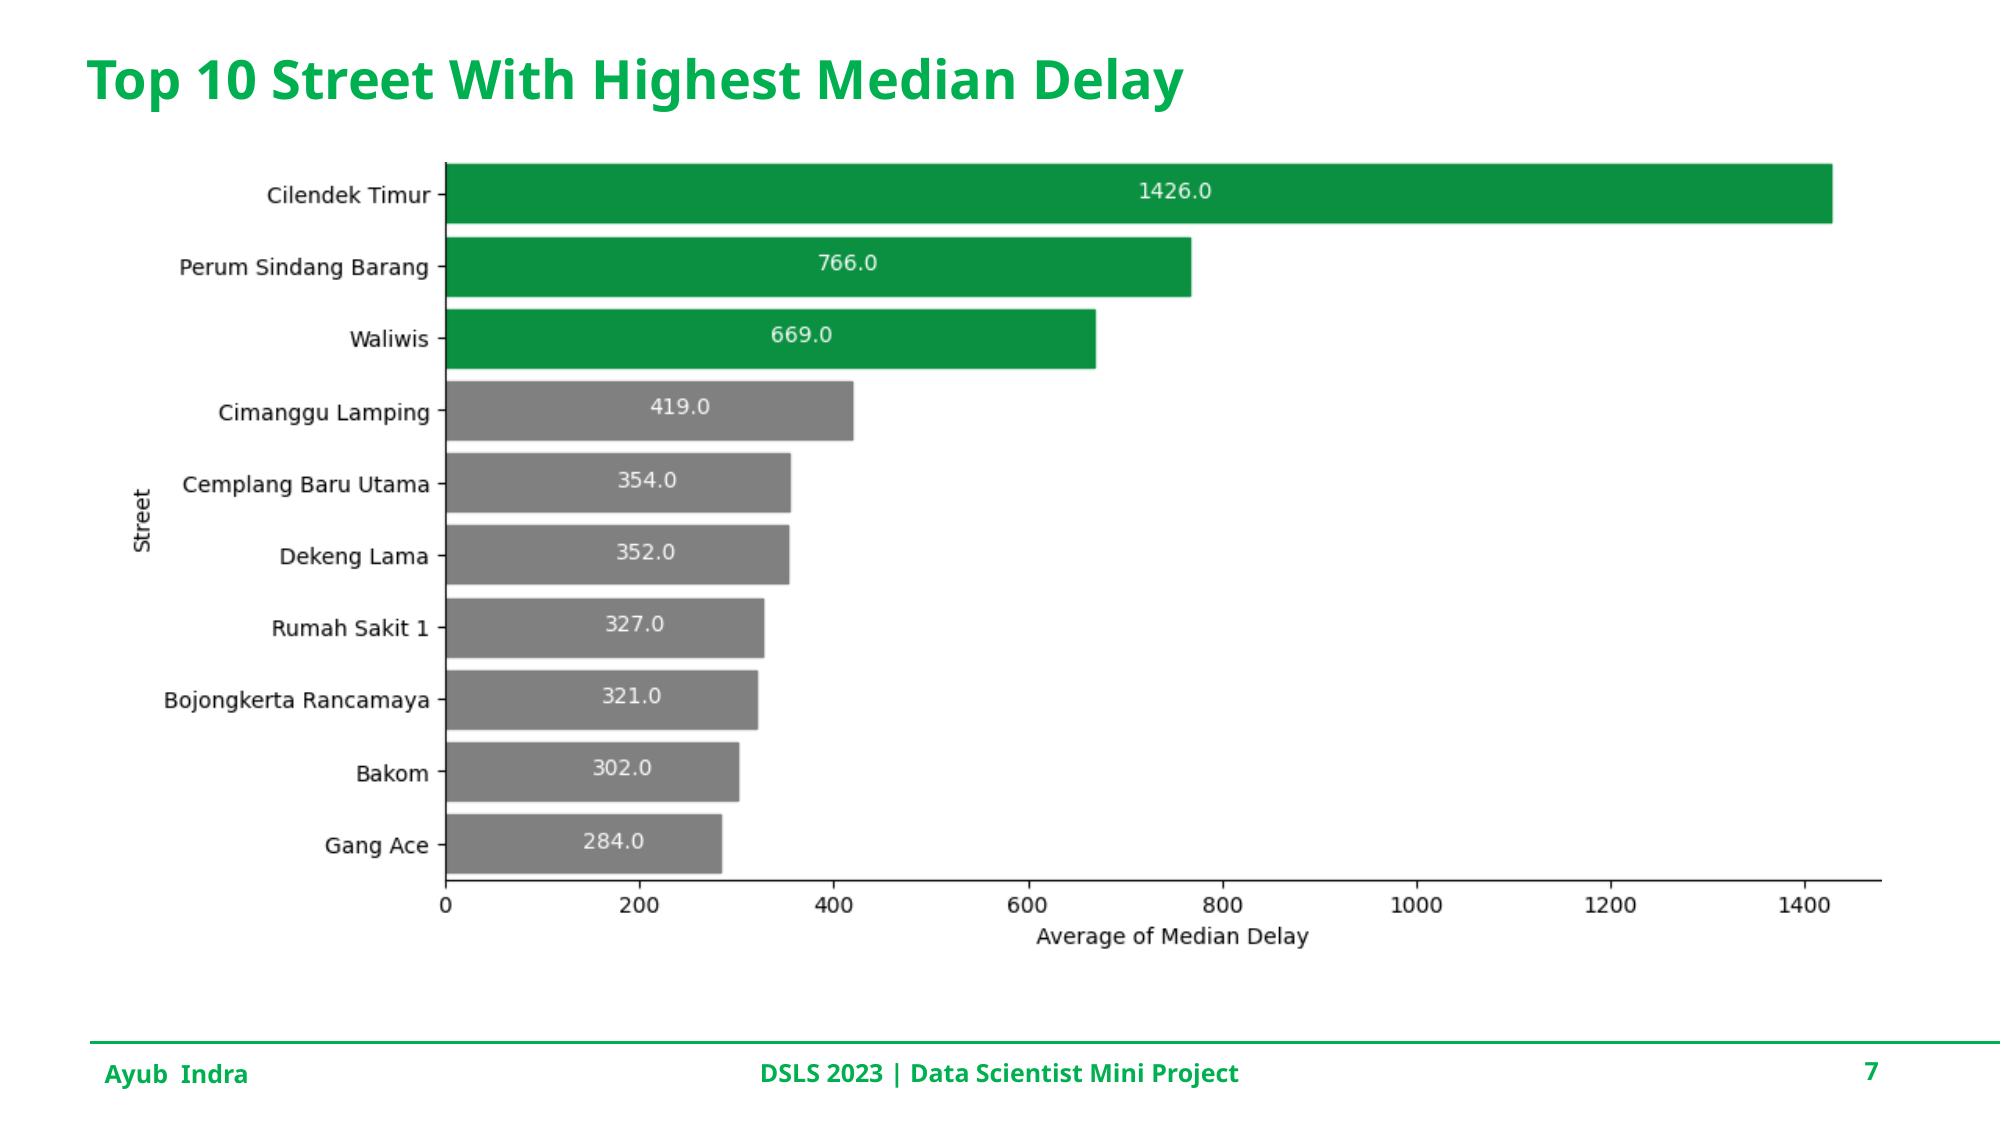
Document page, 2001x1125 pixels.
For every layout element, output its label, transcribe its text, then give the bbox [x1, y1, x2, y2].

picture [117, 162, 1882, 963]
title Top 10 Street With Highest Median Delay [70, 36, 1671, 119]
